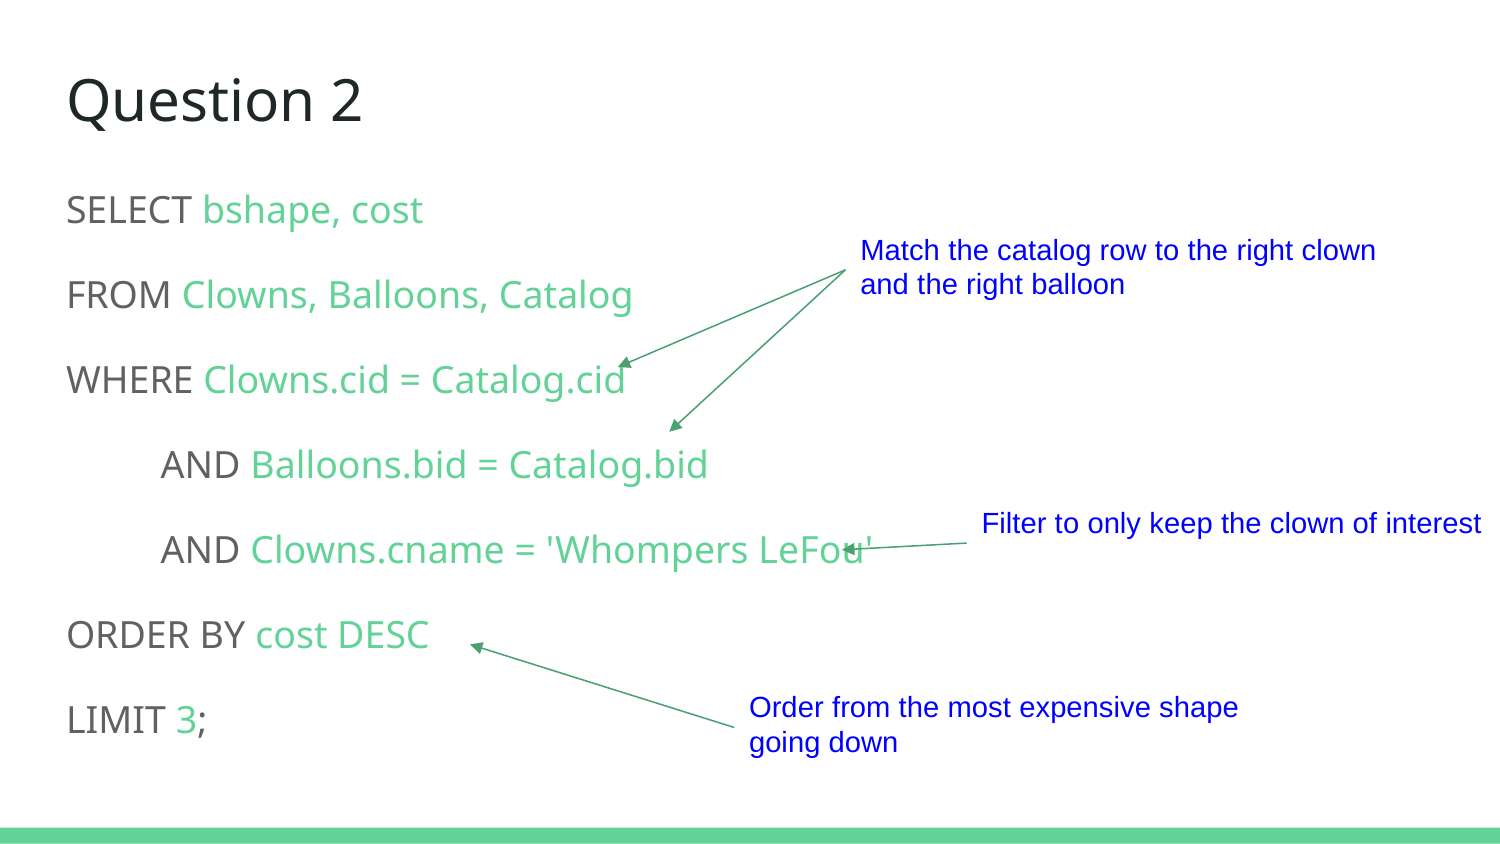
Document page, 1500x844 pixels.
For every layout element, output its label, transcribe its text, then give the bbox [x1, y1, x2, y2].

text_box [669, 269, 846, 432]
title Question 2 [51, 48, 1449, 142]
text_box Order from the most expensive shape going down [734, 673, 1323, 782]
text_box Filter to only keep the clown of interest [966, 489, 1500, 597]
list SELECT bshape, cost FROM Clowns, Balloons, Catalog WHERE Clowns.cid = Catalog.cid AND Balloons.bid = Catalog.bid AND Clowns.cname = 'Whompers LeFou' ORDER BY cost DESC LIMIT 3; [51, 164, 1449, 725]
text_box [469, 644, 735, 728]
text_box Match the catalog row to the right clown and the right balloon [845, 215, 1434, 324]
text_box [617, 269, 667, 368]
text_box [841, 542, 967, 551]
